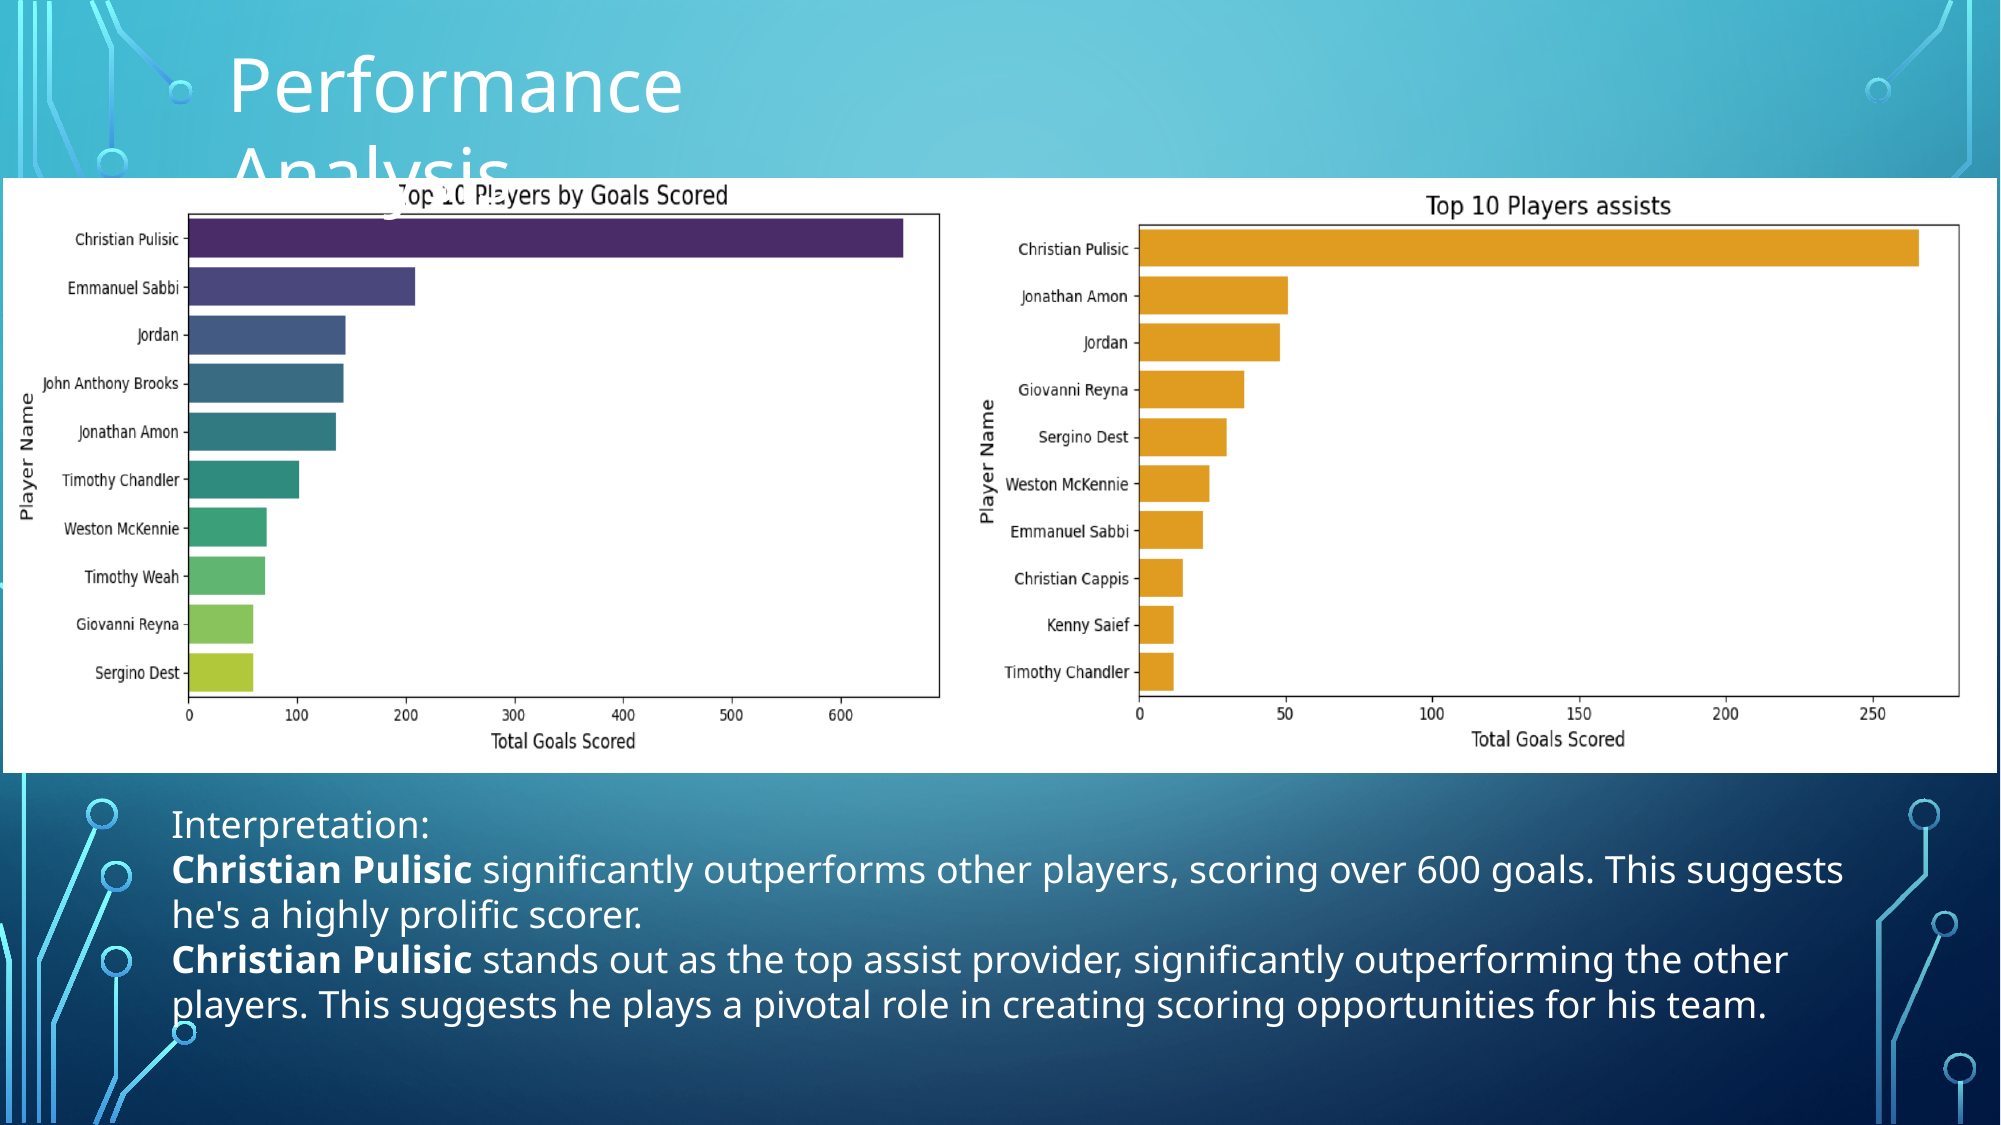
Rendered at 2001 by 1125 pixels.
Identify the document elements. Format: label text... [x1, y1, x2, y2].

text_box Performance Analysis [212, 30, 984, 178]
text_box Interpretation: Christian Pulisic significantly outperforms other players, scoring over 600 goals. This suggests he's a highly prolific scorer. Christian Pulisic stands out as the top assist provider, significantly outperforming the other players. This suggests he plays a pivotal role in creating scoring opportunities for his team. [156, 793, 1870, 1079]
picture [3, 178, 1997, 773]
